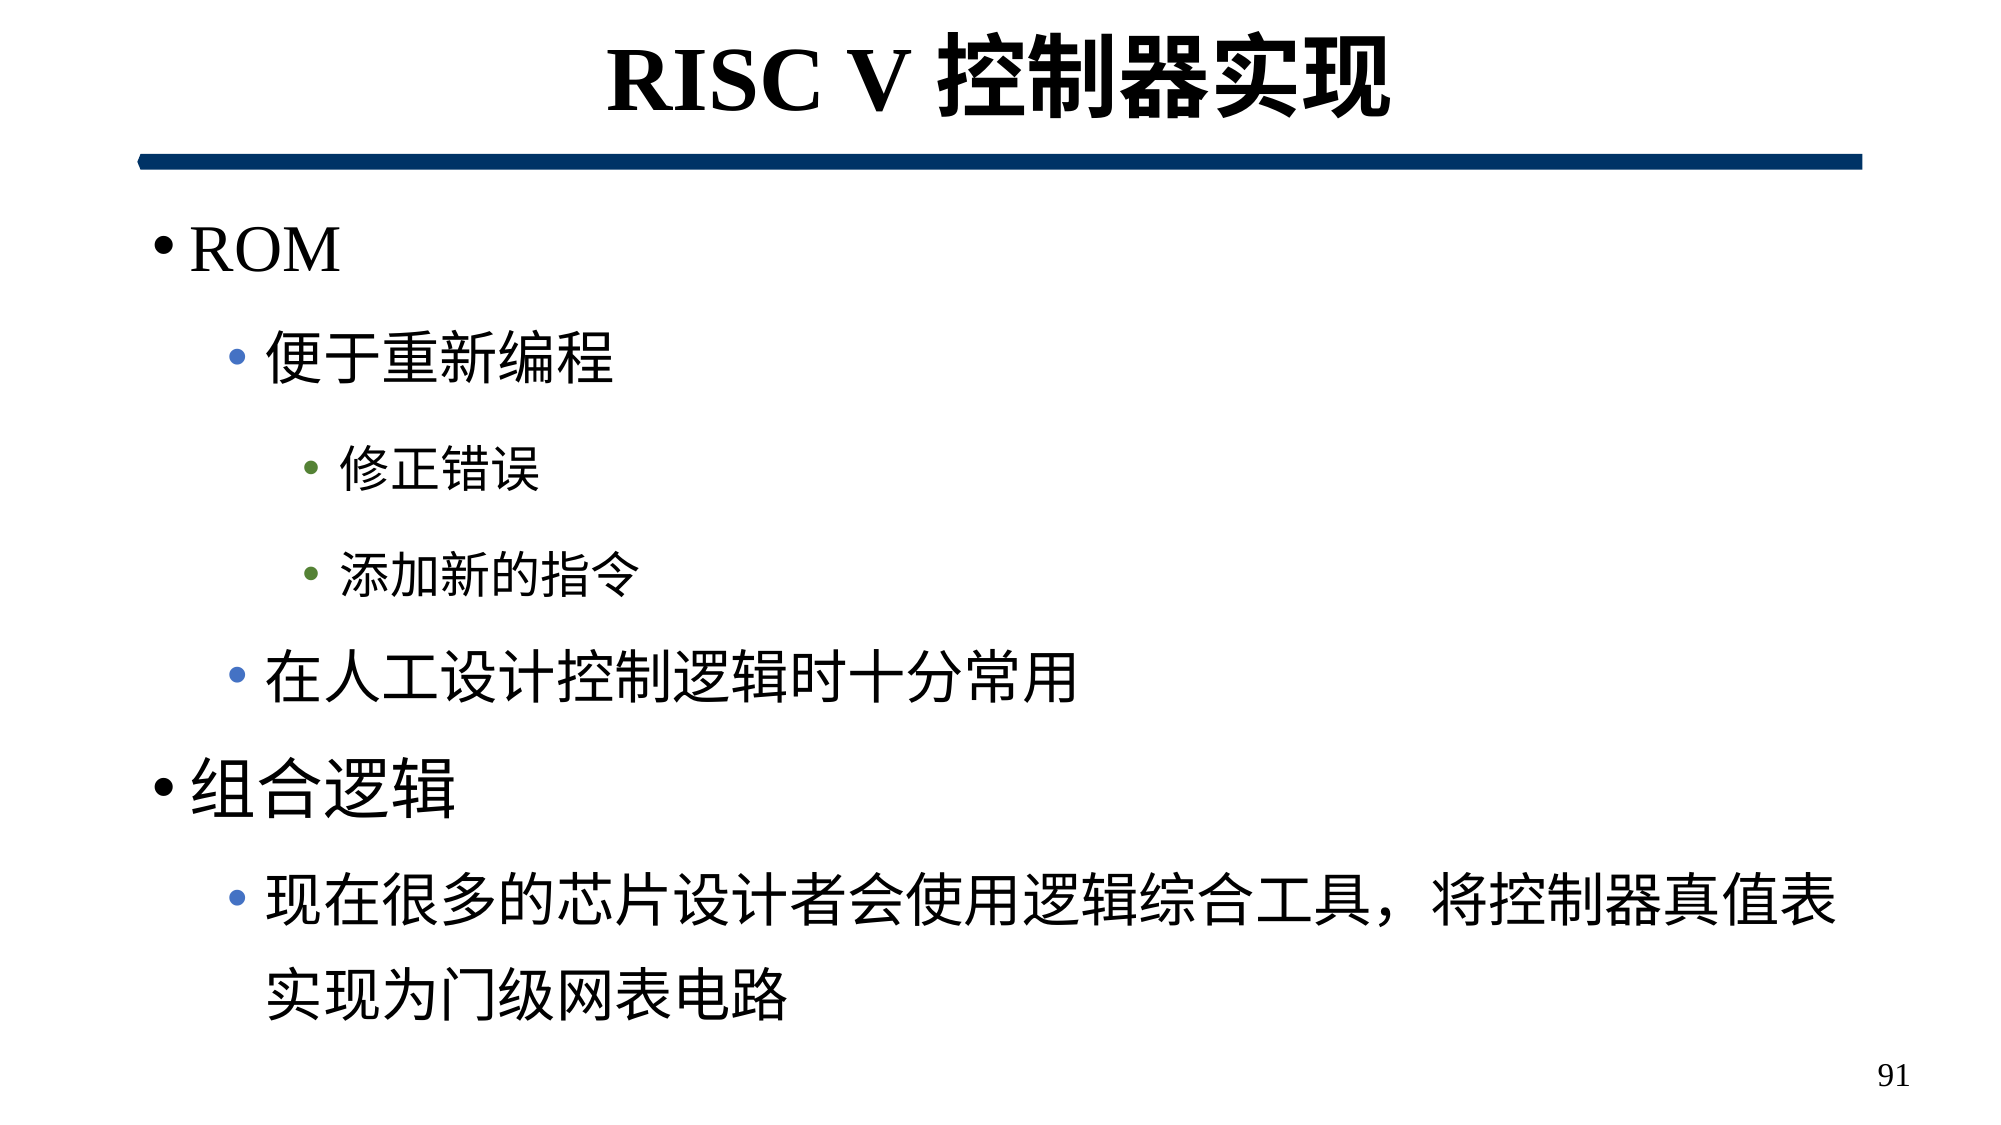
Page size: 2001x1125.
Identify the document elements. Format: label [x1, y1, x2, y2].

list [137, 181, 1863, 1014]
title [137, 19, 1863, 143]
slide_number [1476, 1042, 1927, 1103]
